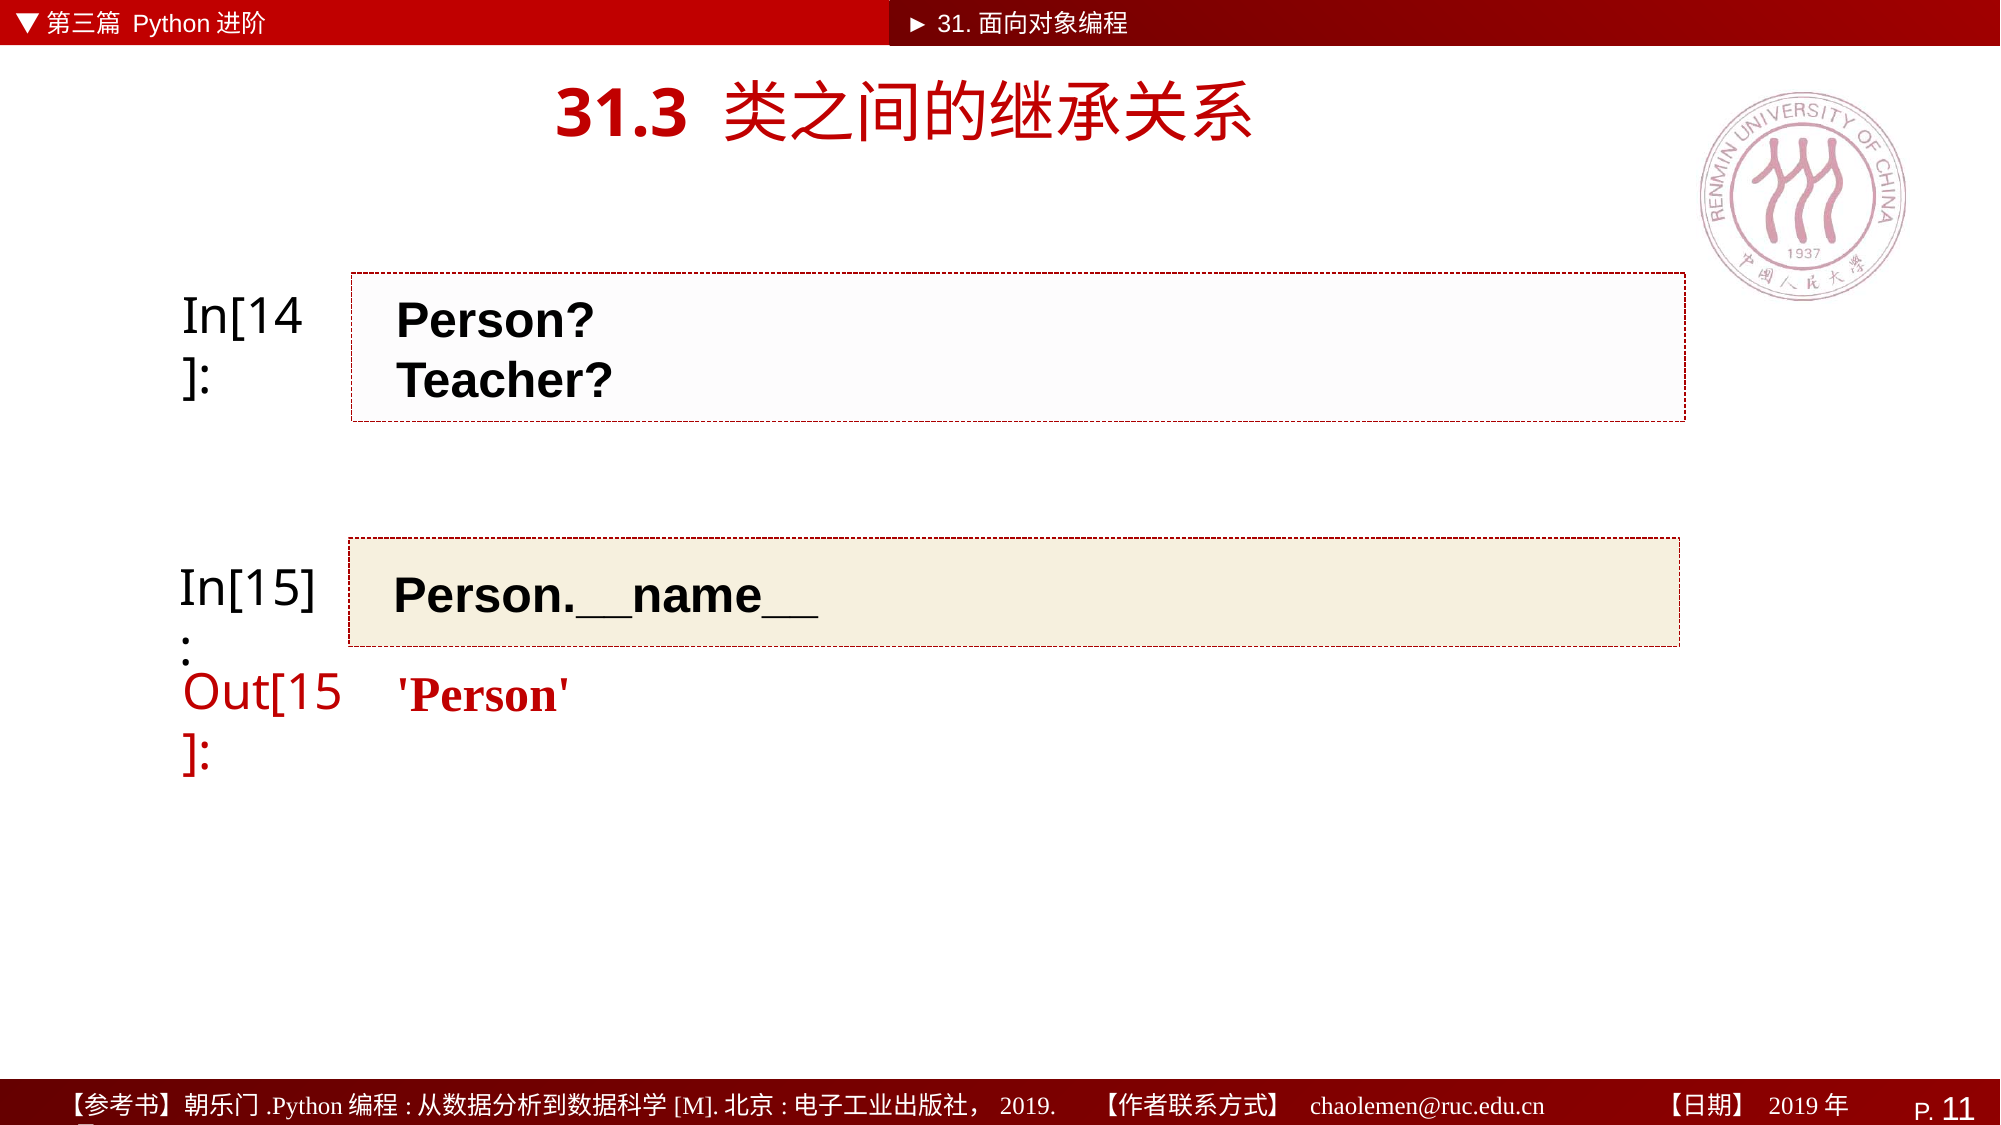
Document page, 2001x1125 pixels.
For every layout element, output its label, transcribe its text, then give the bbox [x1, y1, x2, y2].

text_box [348, 621, 352, 640]
list ► 31.面向对象编程 [890, 0, 1249, 42]
text_box Out[15]: [167, 652, 370, 787]
list ▼第三篇 Python进阶 [0, 0, 725, 43]
title 31.3 类之间的继承关系 [101, 42, 1710, 178]
text_box Person.__name__ [345, 534, 1683, 622]
text_box In[14]: [167, 275, 334, 411]
picture [1696, 89, 1910, 304]
text_box [351, 621, 1689, 726]
text_box [348, 358, 1686, 462]
text_box Person? Teacher? [348, 269, 1689, 378]
text_box 'Person' [348, 639, 1667, 744]
text_box In[15]: [164, 547, 334, 683]
